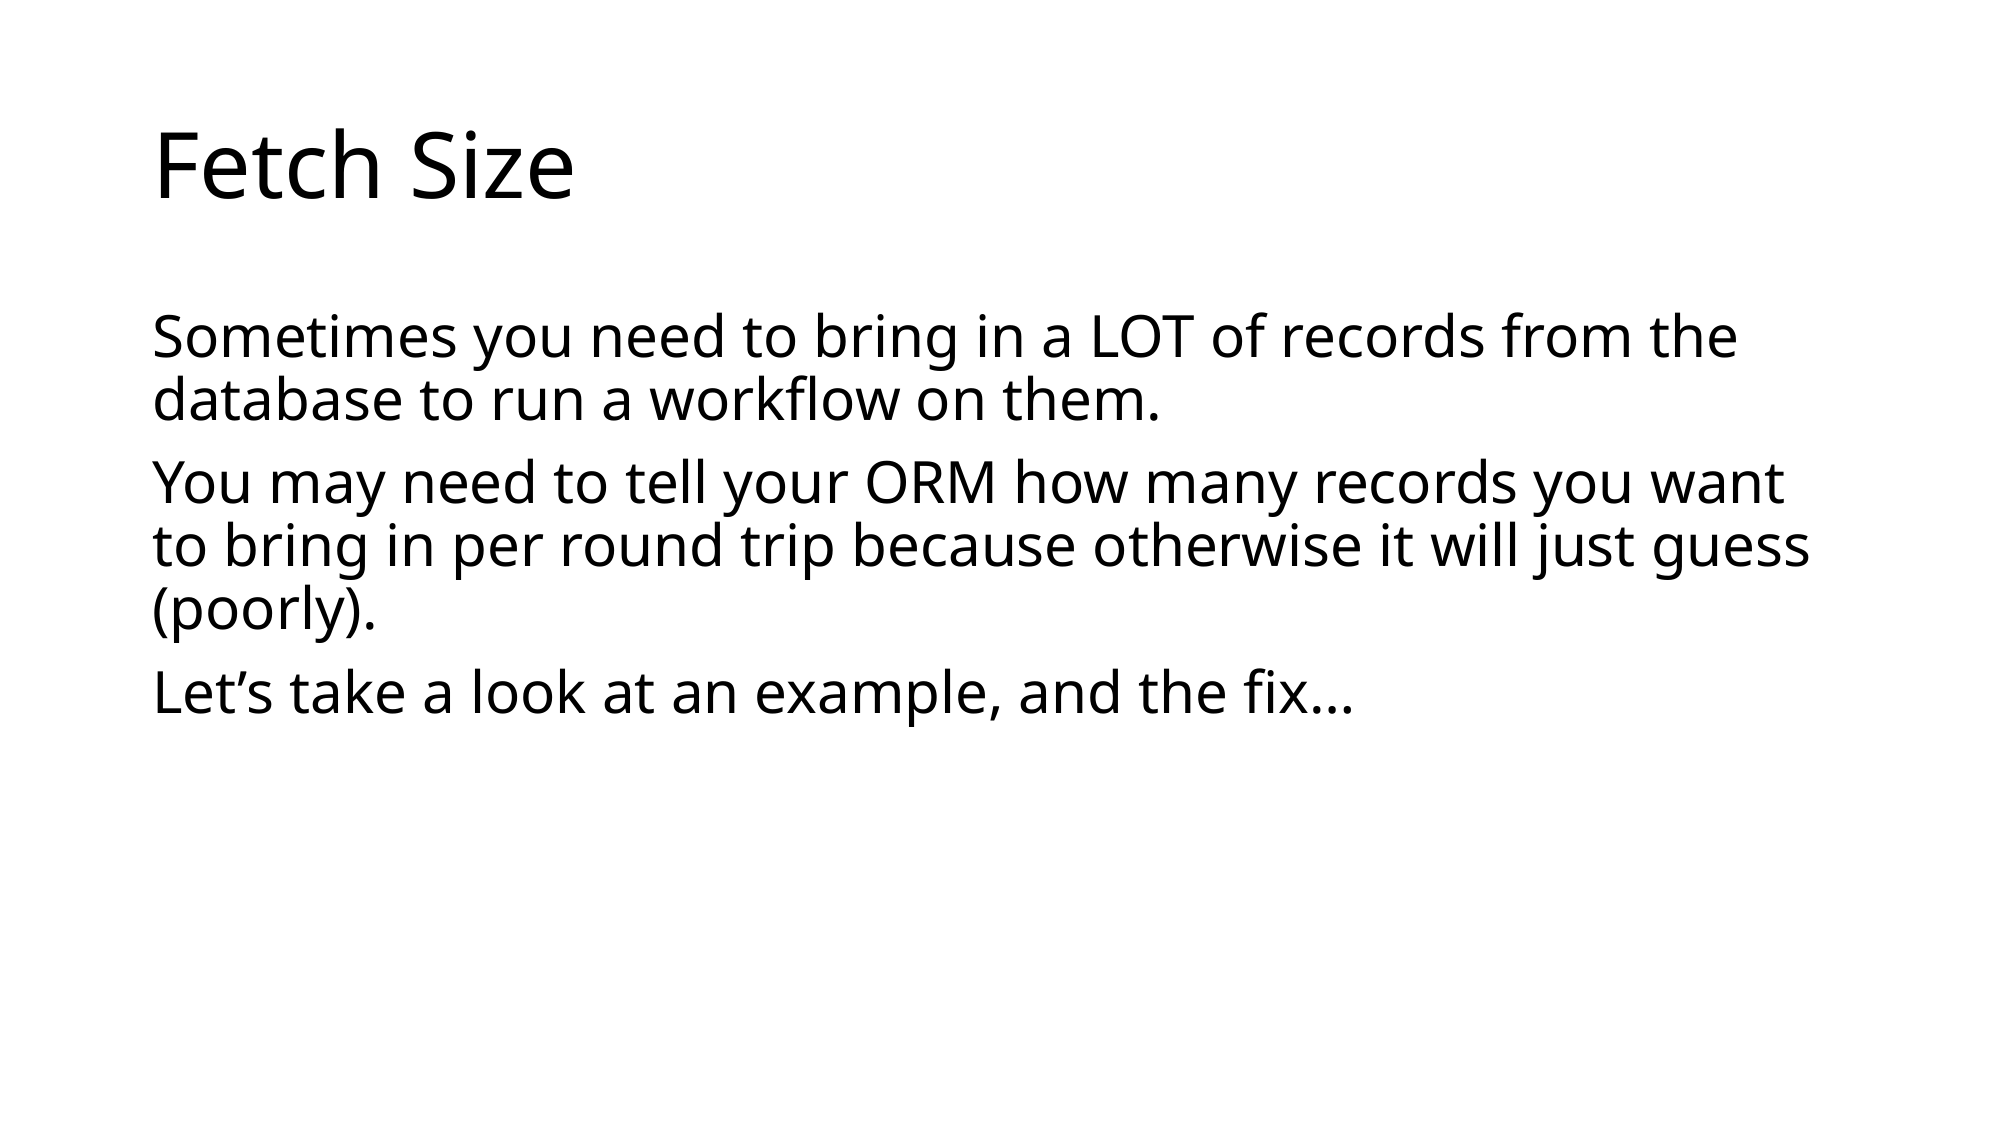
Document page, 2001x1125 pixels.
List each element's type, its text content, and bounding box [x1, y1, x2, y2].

list Sometimes you need to bring in a LOT of records from the database to run a workflow on them. You may need to tell your ORM how many records you want to bring in per round trip because otherwise it will just guess (poorly). Let’s take a look at an example, and the fix… [137, 299, 1863, 1014]
title Fetch Size [137, 59, 1863, 278]
